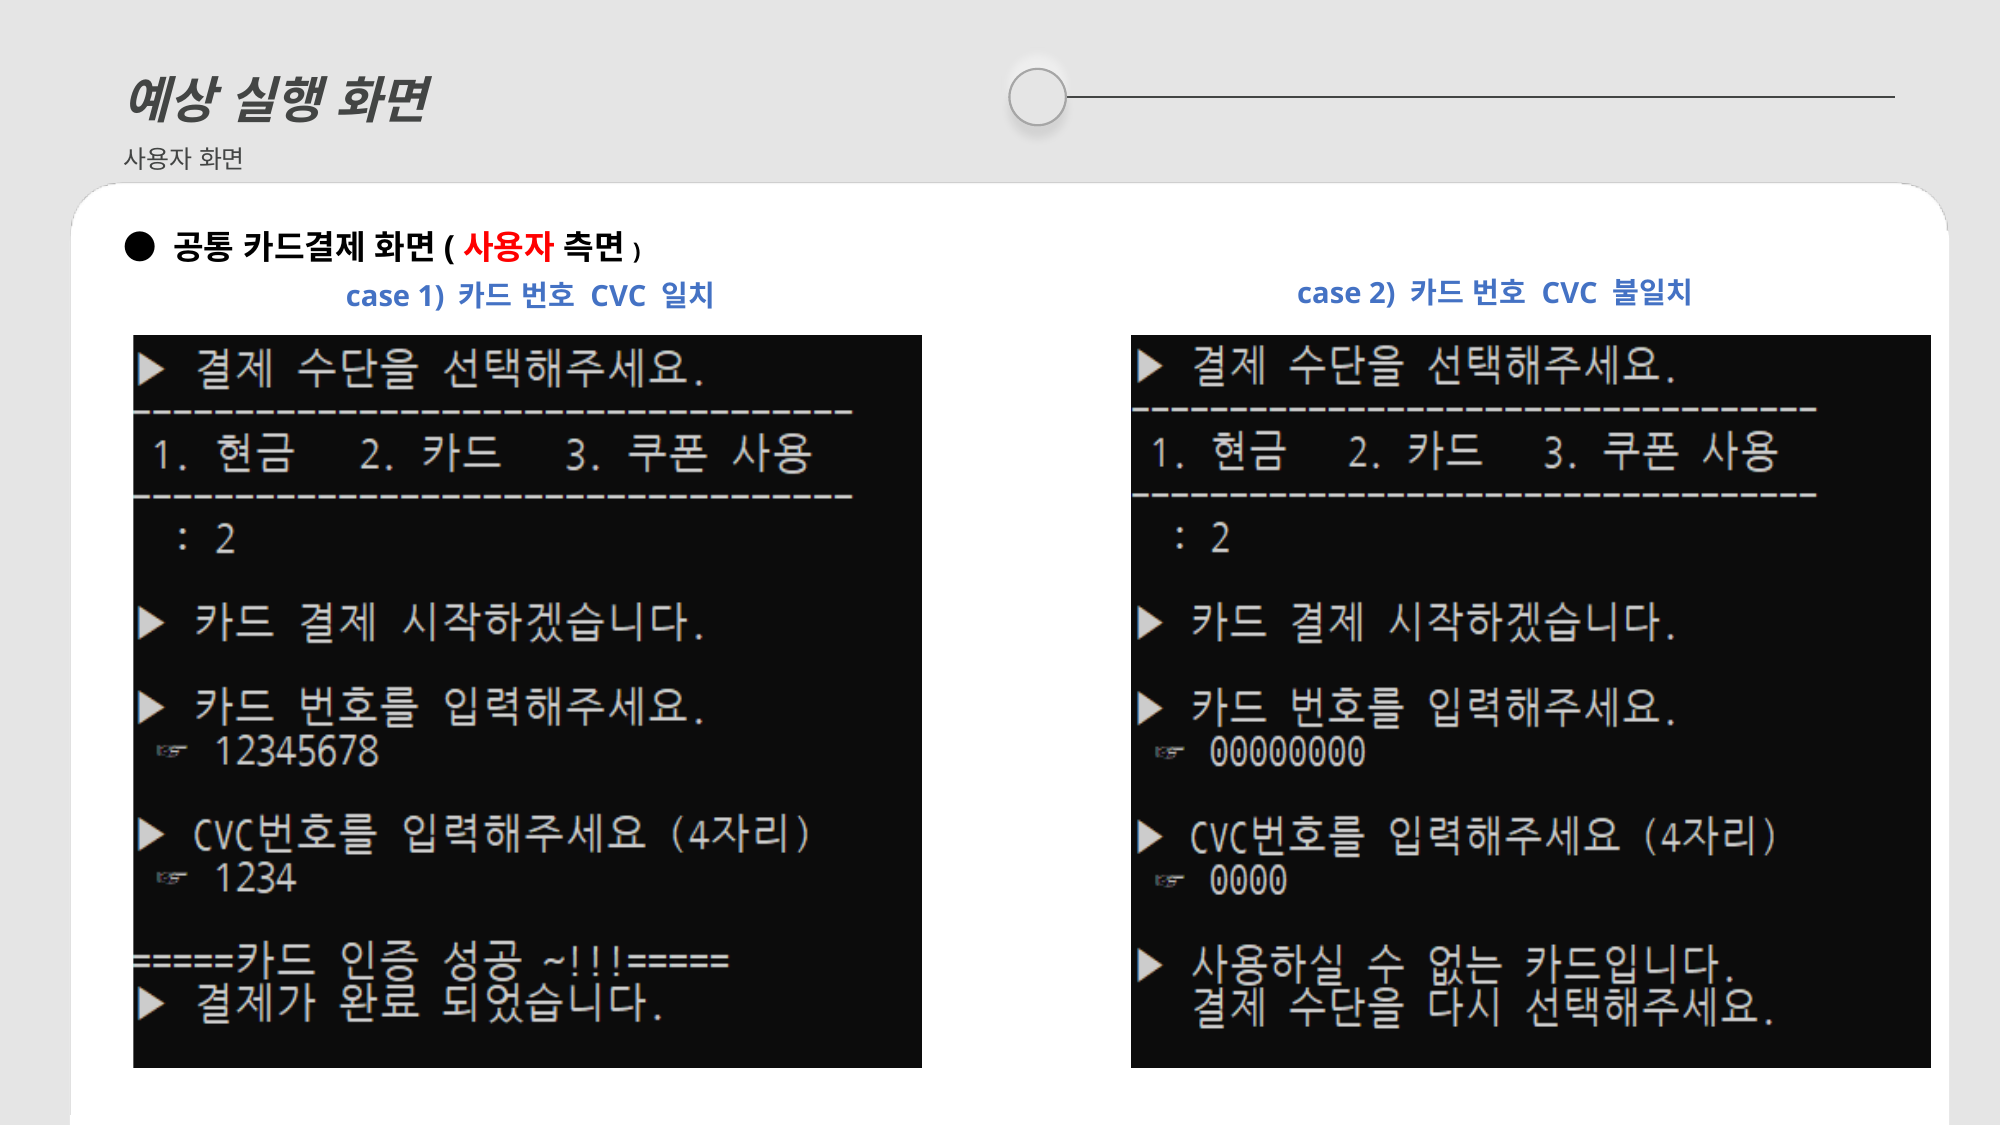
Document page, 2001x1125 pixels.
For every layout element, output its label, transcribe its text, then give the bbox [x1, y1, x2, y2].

picture [69, 181, 1949, 1116]
text_box [68, 230, 1951, 1125]
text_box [1009, 68, 1066, 126]
text_box 예상 실행 화면 사용자 화면 [108, 30, 873, 181]
